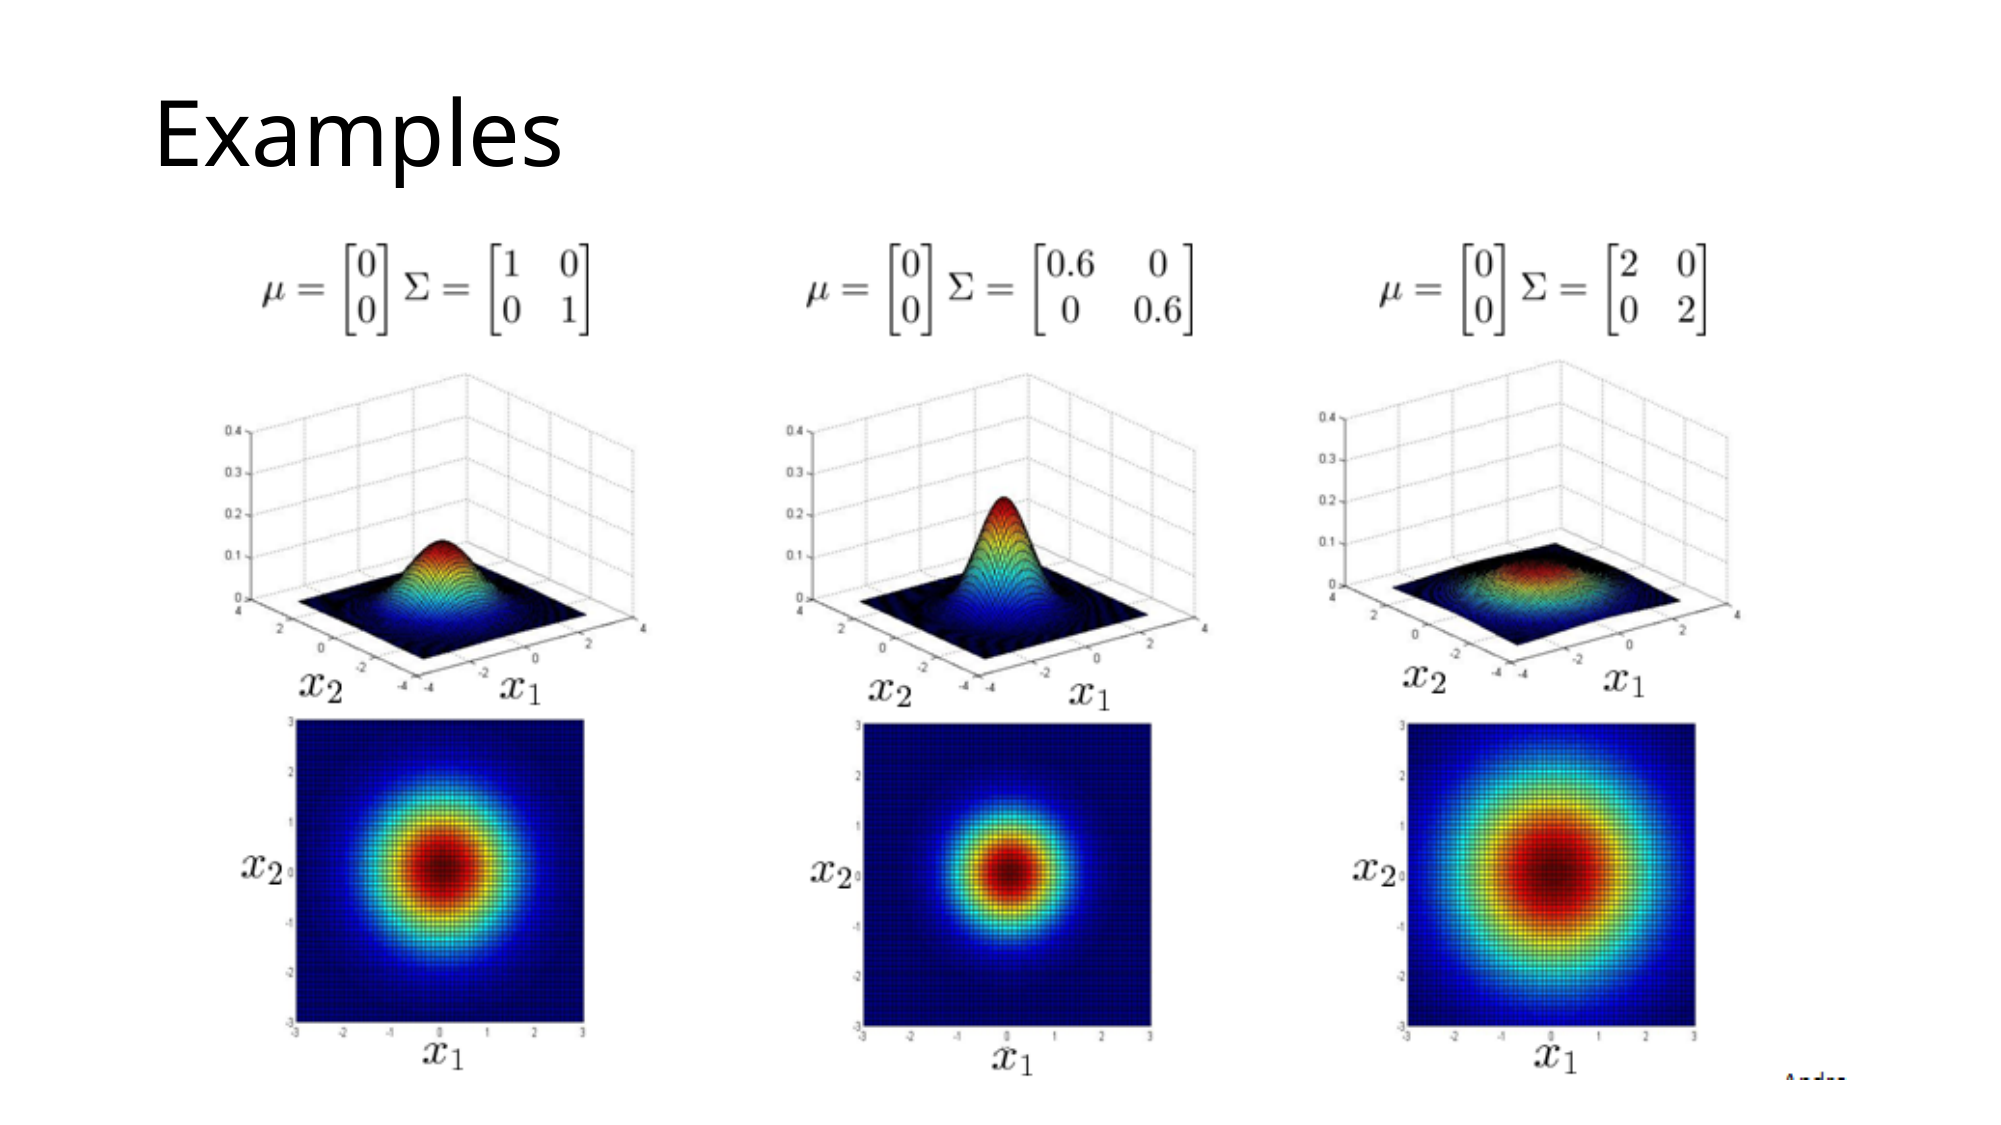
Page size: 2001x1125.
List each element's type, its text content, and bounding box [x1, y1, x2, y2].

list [147, 209, 1847, 1080]
title Examples [137, 59, 1863, 213]
